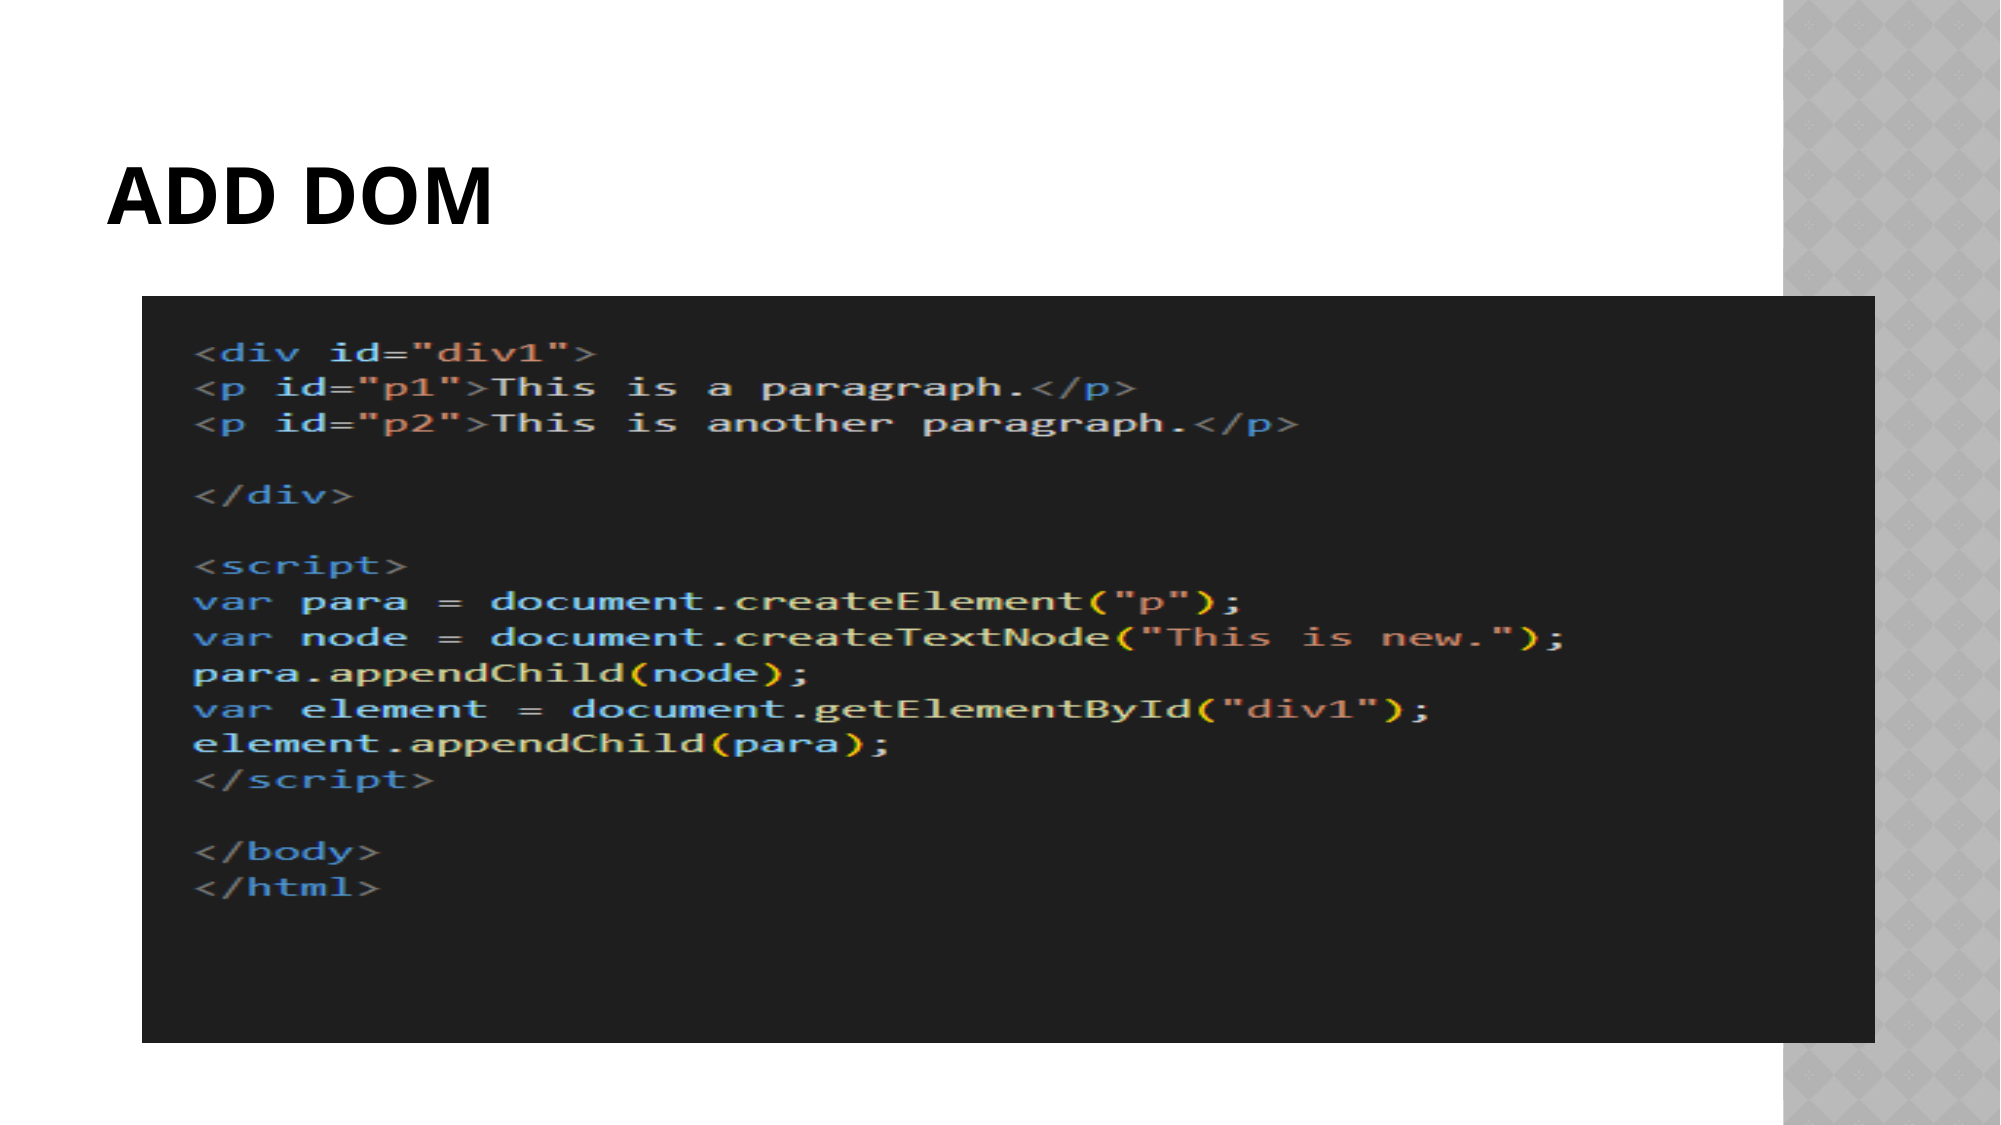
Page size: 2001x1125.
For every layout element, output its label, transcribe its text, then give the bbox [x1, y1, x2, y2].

title ADD DOM [99, 52, 1684, 240]
picture [141, 295, 1876, 1044]
